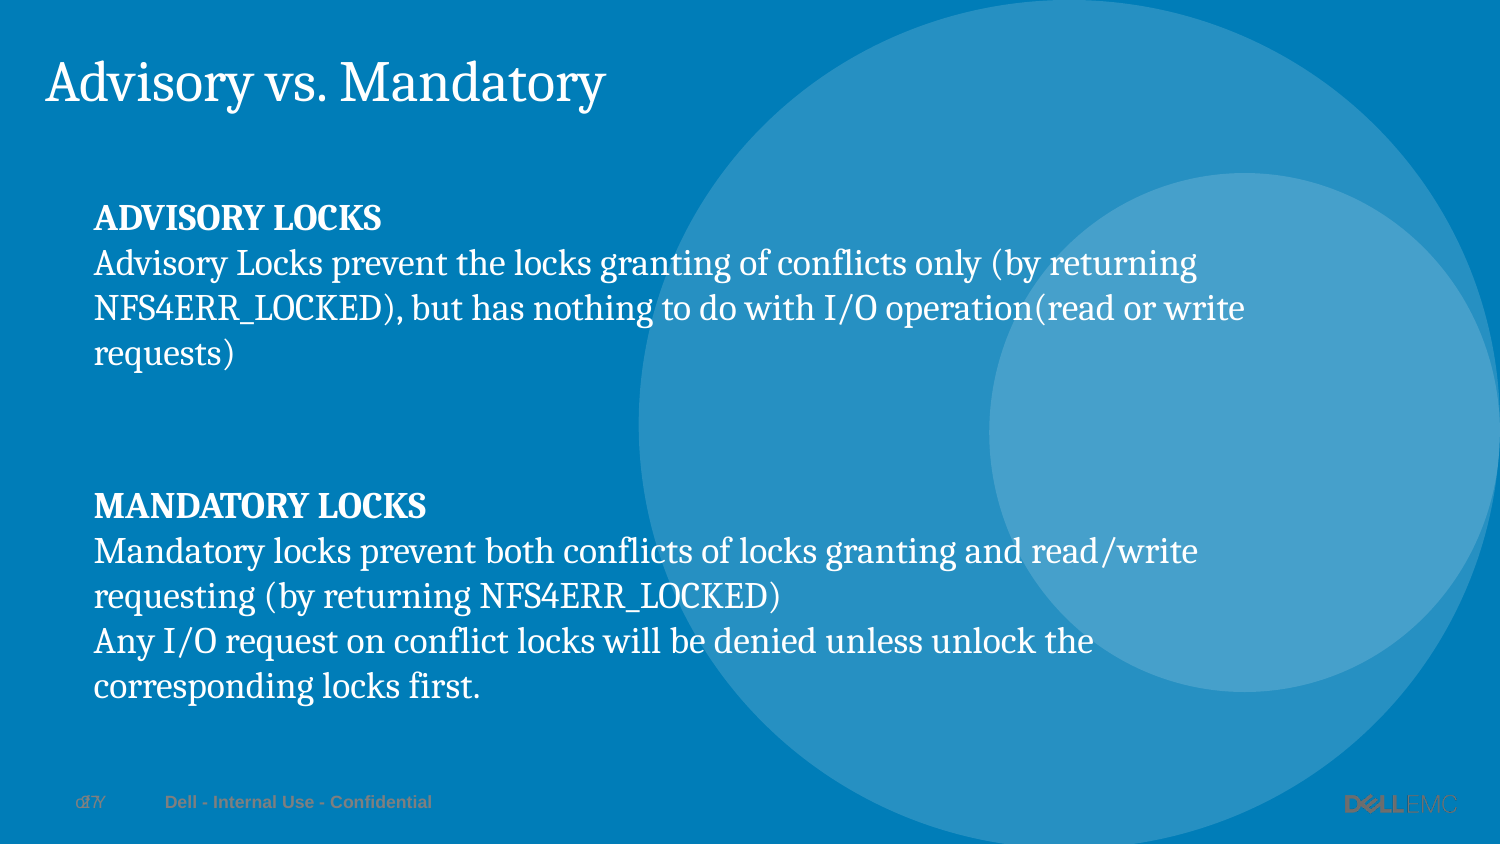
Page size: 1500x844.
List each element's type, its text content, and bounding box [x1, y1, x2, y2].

text_box ADVISORY LOCKS Advisory Locks prevent the locks granting of conflicts only (by returning NFS4ERR_LOCKED), but has nothing to do with I/O operation(read or write requests) [78, 185, 633, 381]
title Advisory vs. Mandatory [45, 43, 633, 149]
text_box MANDATORY LOCKS Mandatory locks prevent both conflicts of locks granting and read/write requesting (by returning NFS4ERR_LOCKED) Any I/O request on conflict locks will be denied unless unlock the corresponding locks first. [78, 474, 633, 714]
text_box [638, 0, 1500, 844]
